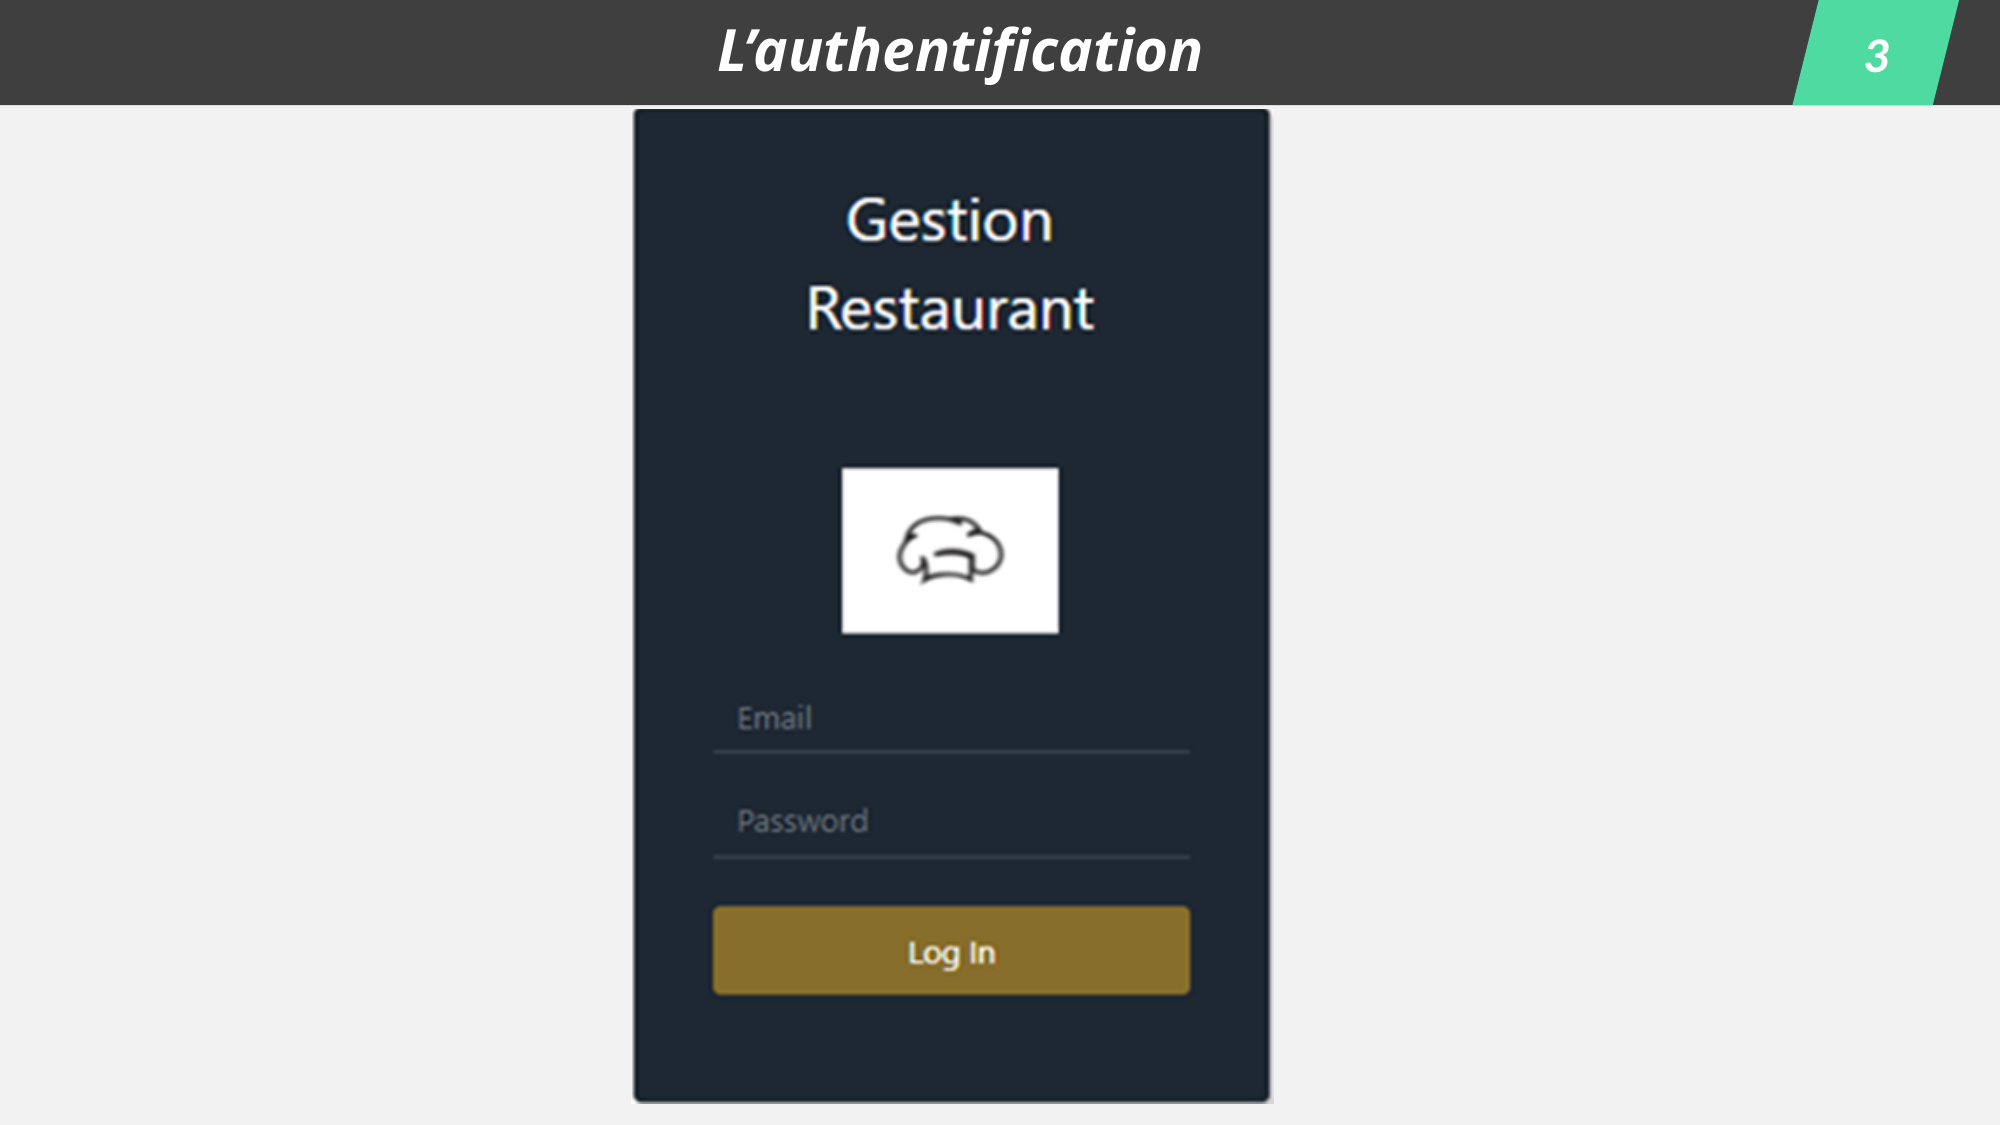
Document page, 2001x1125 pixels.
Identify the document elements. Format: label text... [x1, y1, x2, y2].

text_box [0, 0, 1818, 106]
picture [630, 109, 1274, 1104]
text_box 3 [1792, 0, 1960, 106]
text_box L’authentification [185, 11, 1752, 94]
text_box [1933, 0, 2000, 106]
